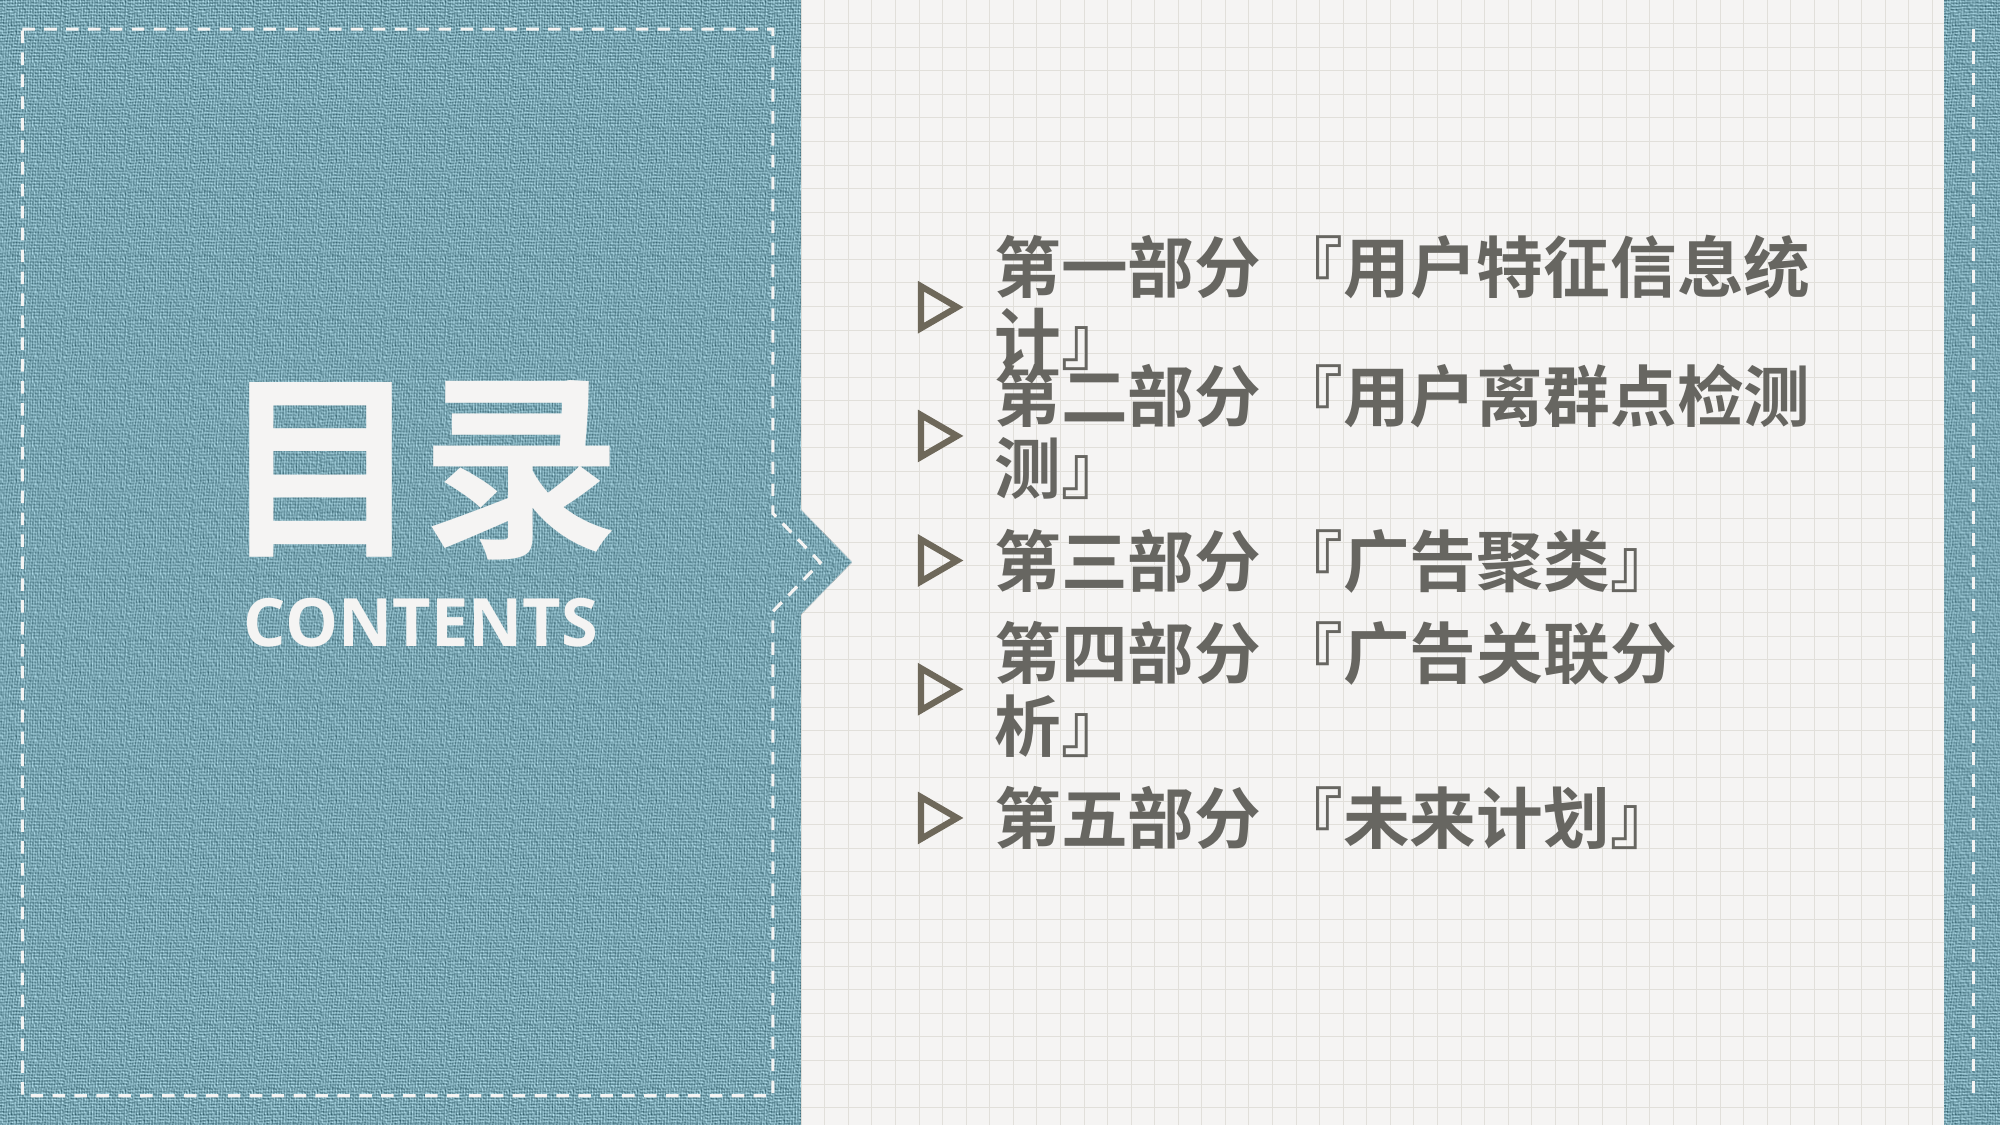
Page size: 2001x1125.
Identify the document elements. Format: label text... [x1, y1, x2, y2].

list CONTENTS [201, 581, 642, 678]
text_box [920, 773, 1773, 871]
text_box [920, 644, 1773, 742]
text_box [919, 284, 960, 330]
list 第一部分 『用户特征信息统计』 [979, 258, 1929, 356]
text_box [920, 516, 1773, 614]
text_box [920, 387, 1947, 485]
picture [0, 0, 852, 1125]
list 目录 [201, 360, 642, 581]
picture [1944, 0, 2000, 1125]
